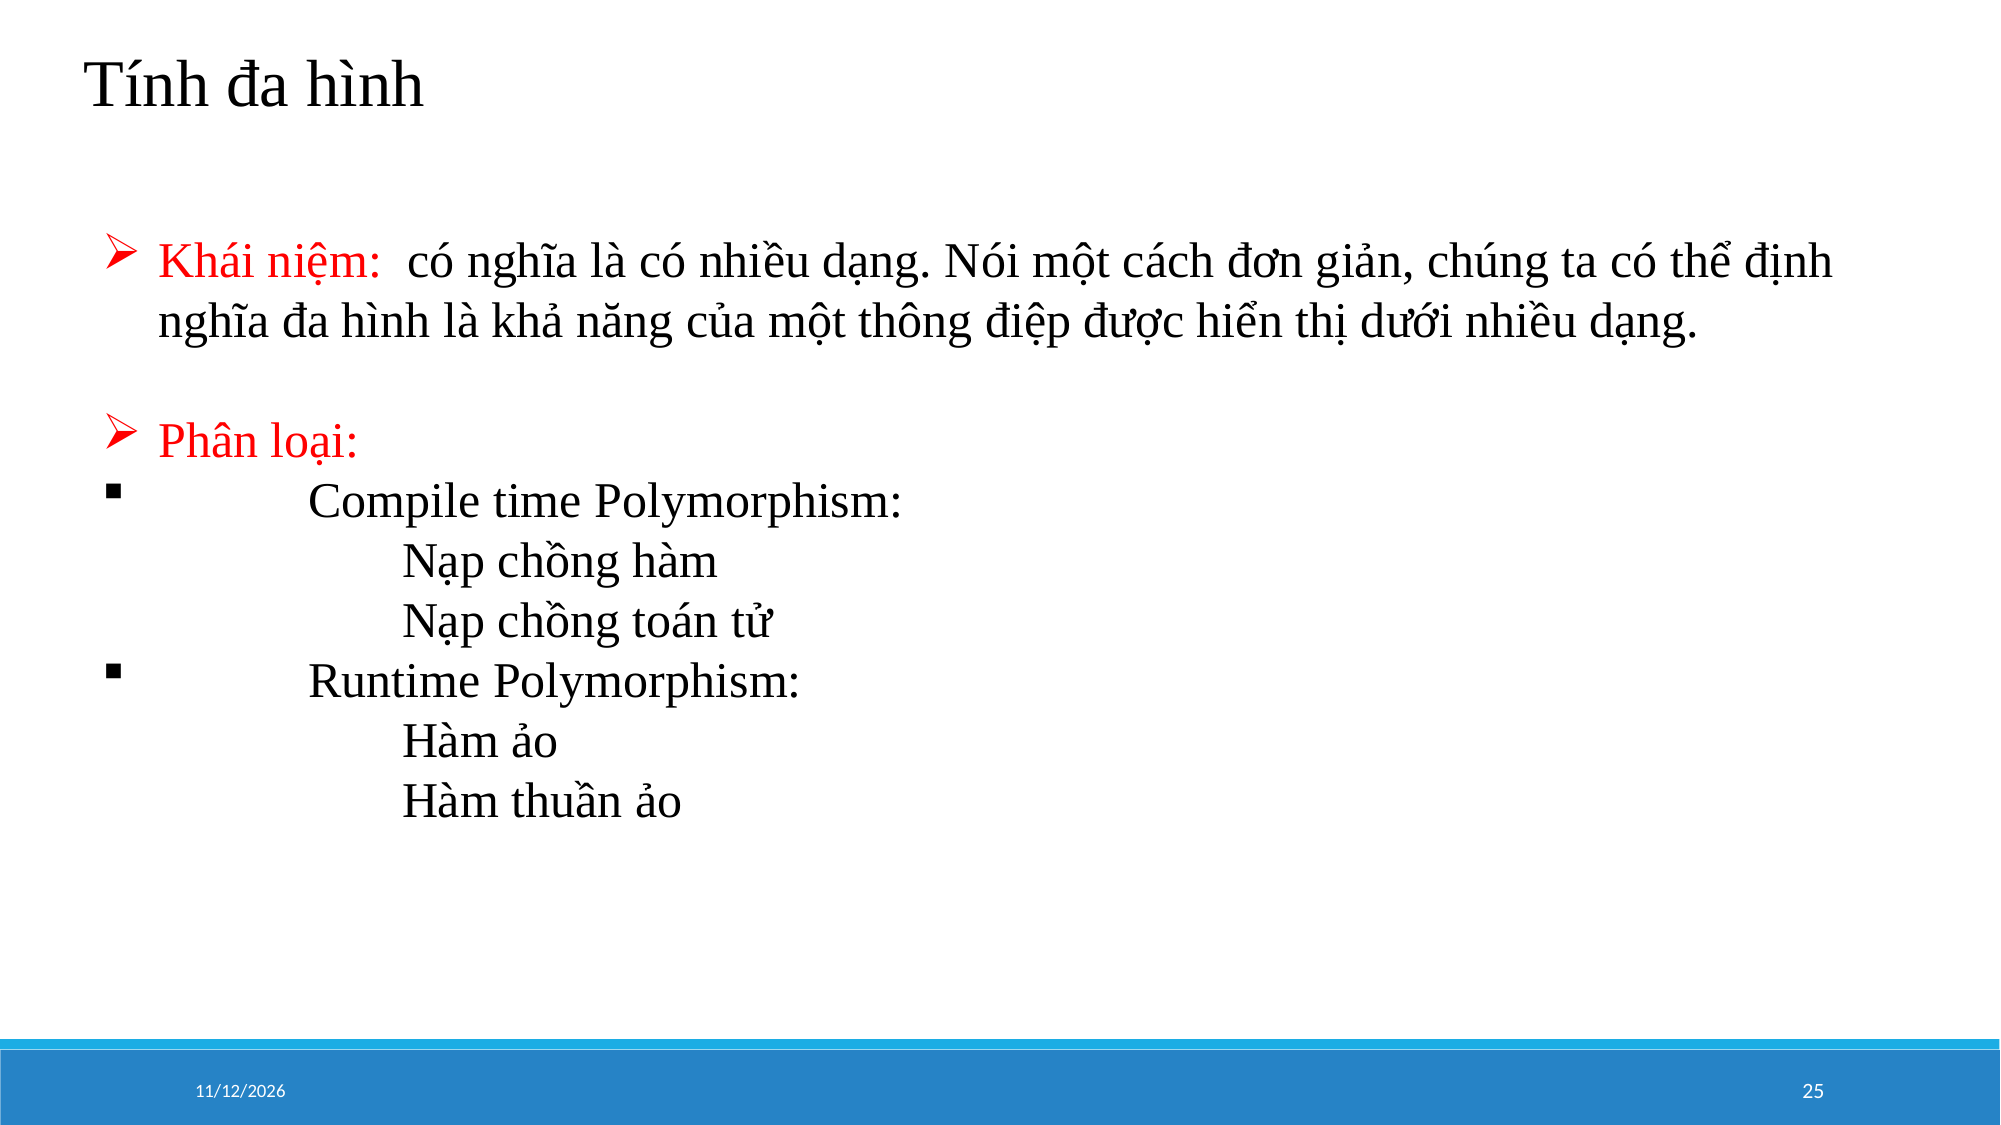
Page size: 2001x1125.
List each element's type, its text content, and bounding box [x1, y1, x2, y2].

text_box Khái niệm: có nghĩa là có nhiều dạng. Nói một cách đơn giản, chúng ta có thể định nghĩa đa hình là khả năng của một thông điệp được hiển thị dưới nhiều dạng. Phân loại: Compile time Polymorphism: Nạp chồng hàm Nạp chồng toán tử Runtime Polymorphism: Hàm ảo Hàm thuần ảo [87, 219, 1892, 835]
slide_number 25 [1624, 1059, 1840, 1120]
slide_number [180, 1059, 586, 1120]
text_box Tính đa hình [68, 32, 689, 127]
